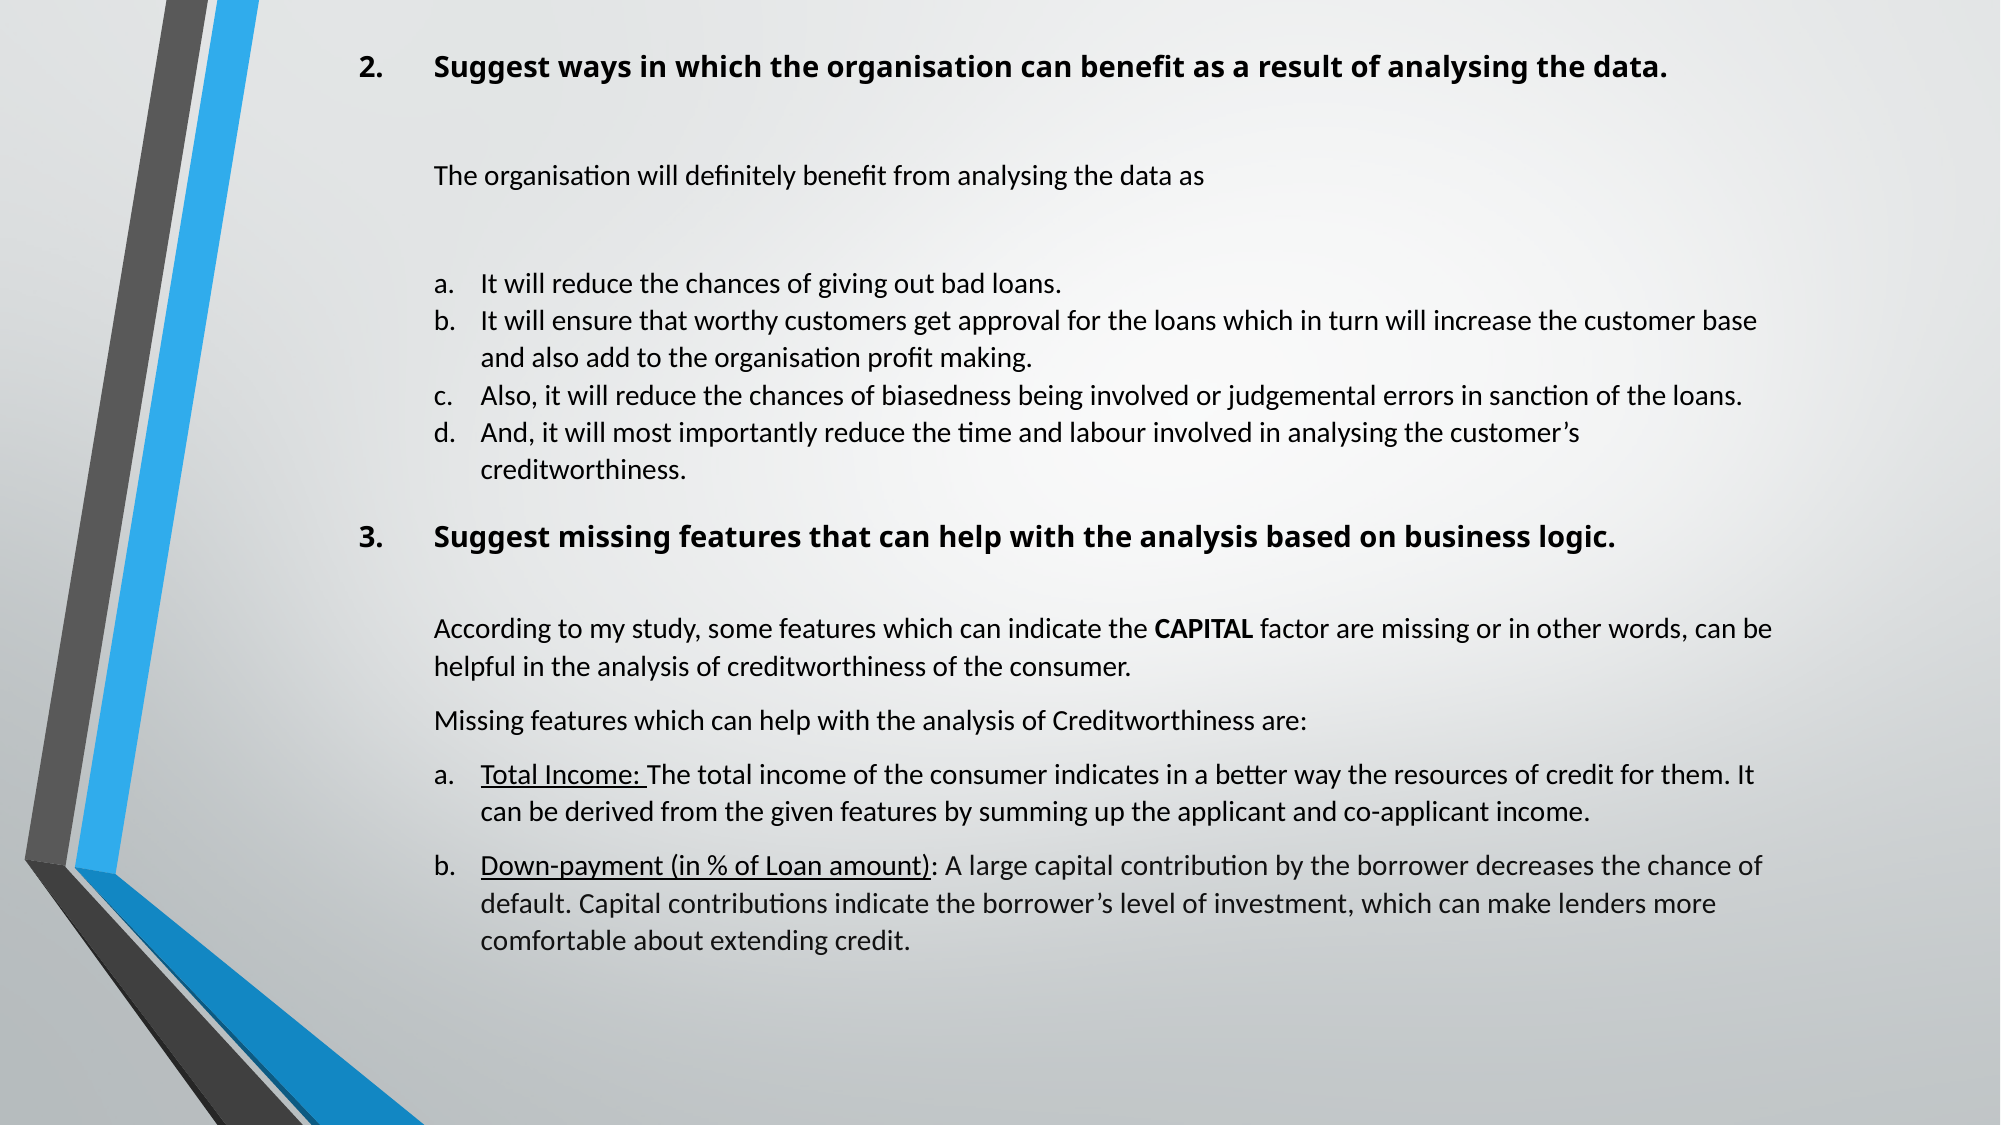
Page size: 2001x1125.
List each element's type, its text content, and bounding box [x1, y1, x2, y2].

text_box 3. Suggest missing features that can help with the analysis based on business logic. According to my study, some features which can indicate the CAPITAL factor are missing or in other words, can be helpful in the analysis of creditworthiness of the consumer. Missing features which can help with the analysis of Creditworthiness are: Total Income: The total income of the consumer indicates in a better way the resources of credit for them. It can be derived from the given features by summing up the applicant and co-applicant income. Down-payment (in % of Loan amount): A large capital contribution by the borrower decreases the chance of default. Capital contributions indicate the borrower’s level of investment, which can make lenders more comfortable about extending credit. [343, 508, 1802, 964]
text_box 2. Suggest ways in which the organisation can benefit as a result of analysing the data. The organisation will definitely benefit from analysing the data as It will reduce the chances of giving out bad loans. It will ensure that worthy customers get approval for the loans which in turn will increase the customer base and also add to the organisation profit making. Also, it will reduce the chances of biasedness being involved or judgemental errors in sanction of the loans. And, it will most importantly reduce the time and labour involved in analysing the customer’s creditworthiness. [343, 38, 1802, 508]
